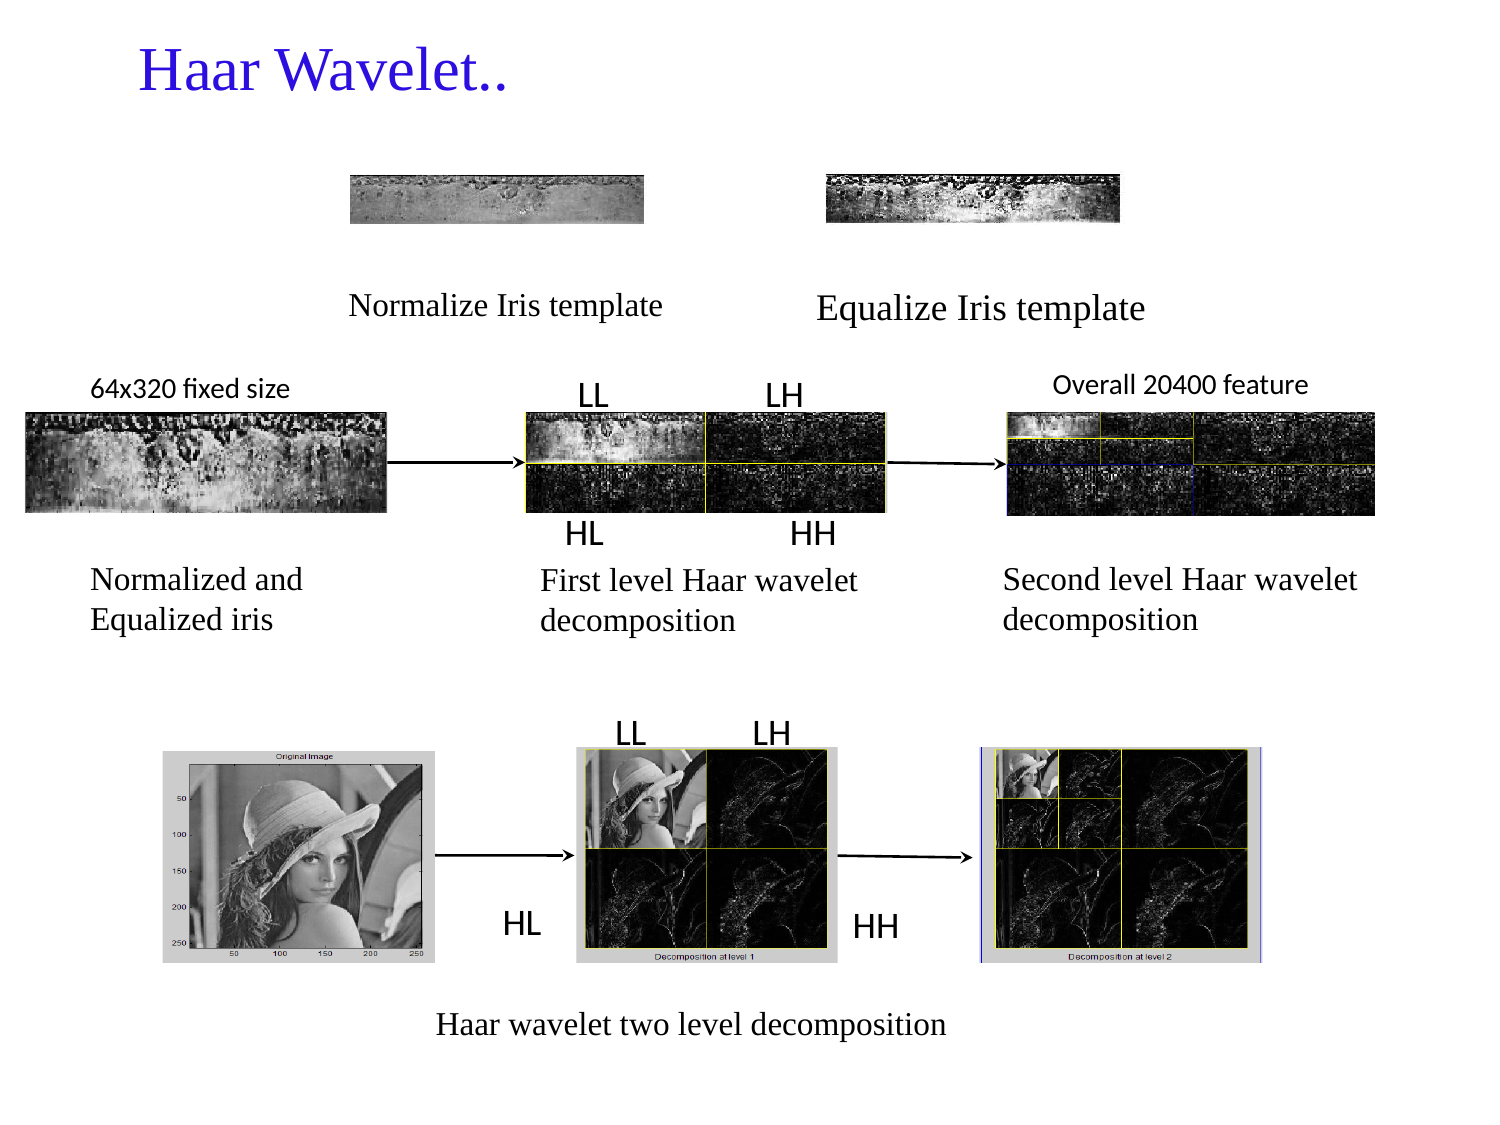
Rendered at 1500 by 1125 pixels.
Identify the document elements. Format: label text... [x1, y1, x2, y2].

picture [349, 174, 651, 226]
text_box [162, 700, 1263, 963]
text_box HH [774, 521, 862, 550]
text_box LL [562, 362, 637, 410]
picture [1005, 412, 1376, 517]
picture [24, 412, 388, 513]
text_box Overall 20400 feature [1037, 350, 1476, 398]
text_box HL [549, 521, 625, 550]
picture [524, 412, 888, 513]
text_box Equalize Iris template [787, 275, 1175, 336]
text_box 64x320 fixed size [75, 354, 338, 410]
text_box LH [750, 362, 825, 410]
title Haar Wavelet.. [76, 0, 1427, 132]
text_box Normalized and Equalized iris [75, 549, 338, 645]
text_box Haar wavelet two level decomposition [412, 994, 1075, 1050]
picture [824, 170, 1126, 226]
text_box Normalize Iris template [287, 275, 725, 331]
text_box Second level Haar wavelet decomposition [987, 549, 1388, 645]
text_box First level Haar wavelet decomposition [524, 550, 913, 646]
